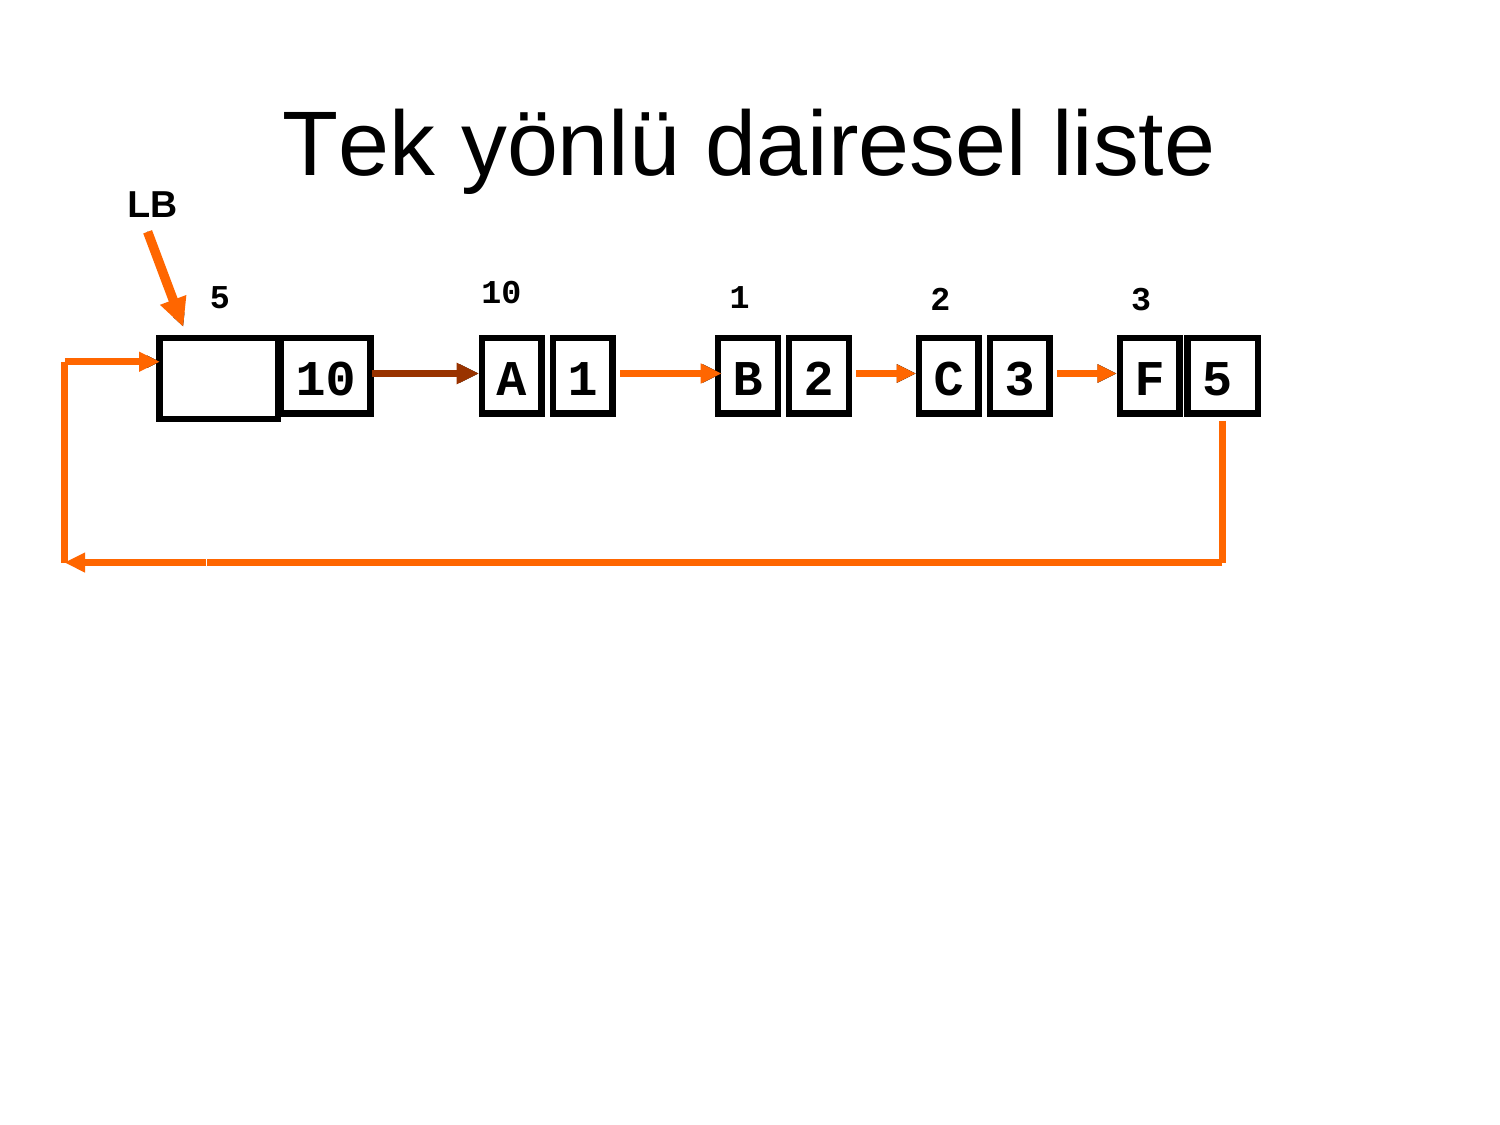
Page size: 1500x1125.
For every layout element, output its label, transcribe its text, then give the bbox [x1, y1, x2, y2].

text_box 10 [280, 337, 371, 414]
text_box [1057, 367, 1117, 380]
text_box 5 [1187, 337, 1258, 414]
text_box C [918, 337, 979, 414]
text_box [147, 231, 185, 327]
text_box A [481, 337, 542, 414]
text_box 10 [466, 262, 537, 318]
text_box [159, 337, 278, 420]
text_box [620, 367, 722, 380]
text_box 1 [552, 337, 613, 414]
title Tek yönlü dairesel liste [75, 45, 1425, 233]
text_box [856, 367, 916, 380]
text_box 1 [714, 267, 765, 323]
text_box 3 [1116, 269, 1167, 325]
text_box [64, 355, 160, 368]
text_box 2 [788, 337, 849, 414]
text_box 2 [915, 269, 966, 325]
text_box 3 [989, 337, 1050, 414]
text_box F [1119, 337, 1180, 414]
text_box [372, 367, 479, 380]
text_box B [717, 337, 778, 414]
text_box LB [112, 172, 193, 233]
text_box [65, 556, 207, 569]
text_box 5 [195, 267, 245, 323]
